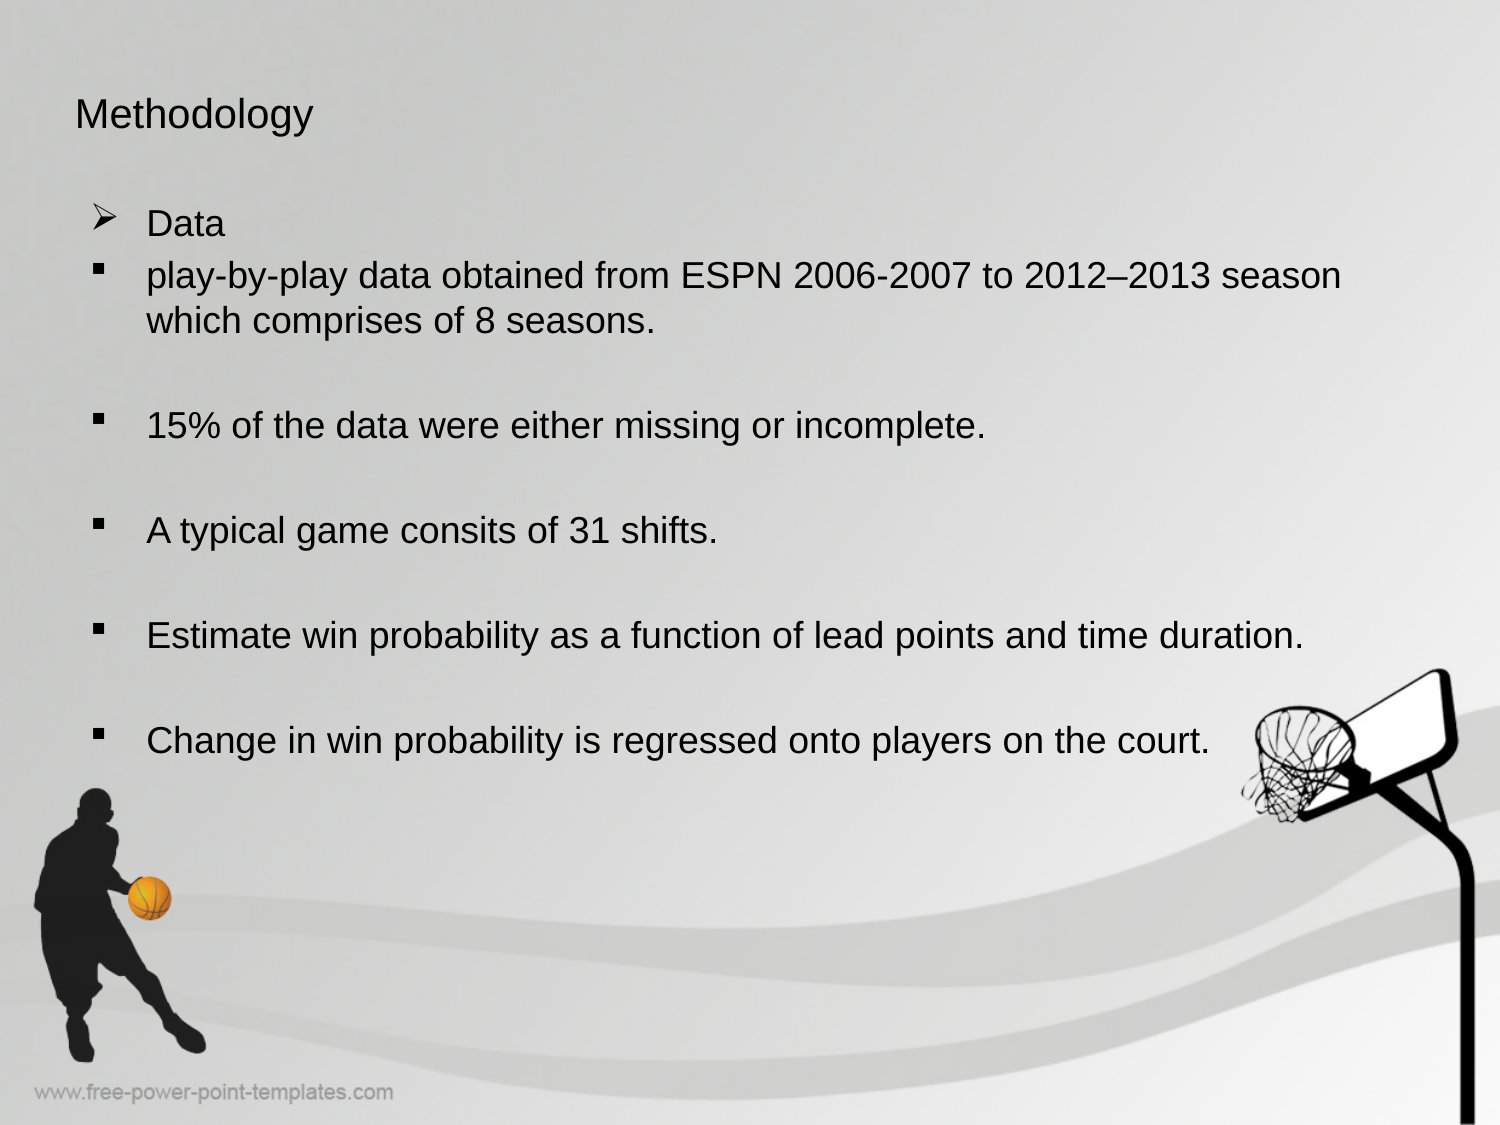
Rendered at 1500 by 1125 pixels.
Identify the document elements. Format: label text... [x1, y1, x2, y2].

title Methodology [59, 17, 1410, 206]
picture [0, 0, 1500, 1125]
list Data play-by-play data obtained from ESPN 2006-2007 to 2012–2013 season which comprises of 8 seasons. 15% of the data were either missing or incomplete. A typical game consits of 31 shifts. Estimate win probability as a function of lead points and time duration. Change in win probability is regressed onto players on the court. [75, 191, 1425, 934]
